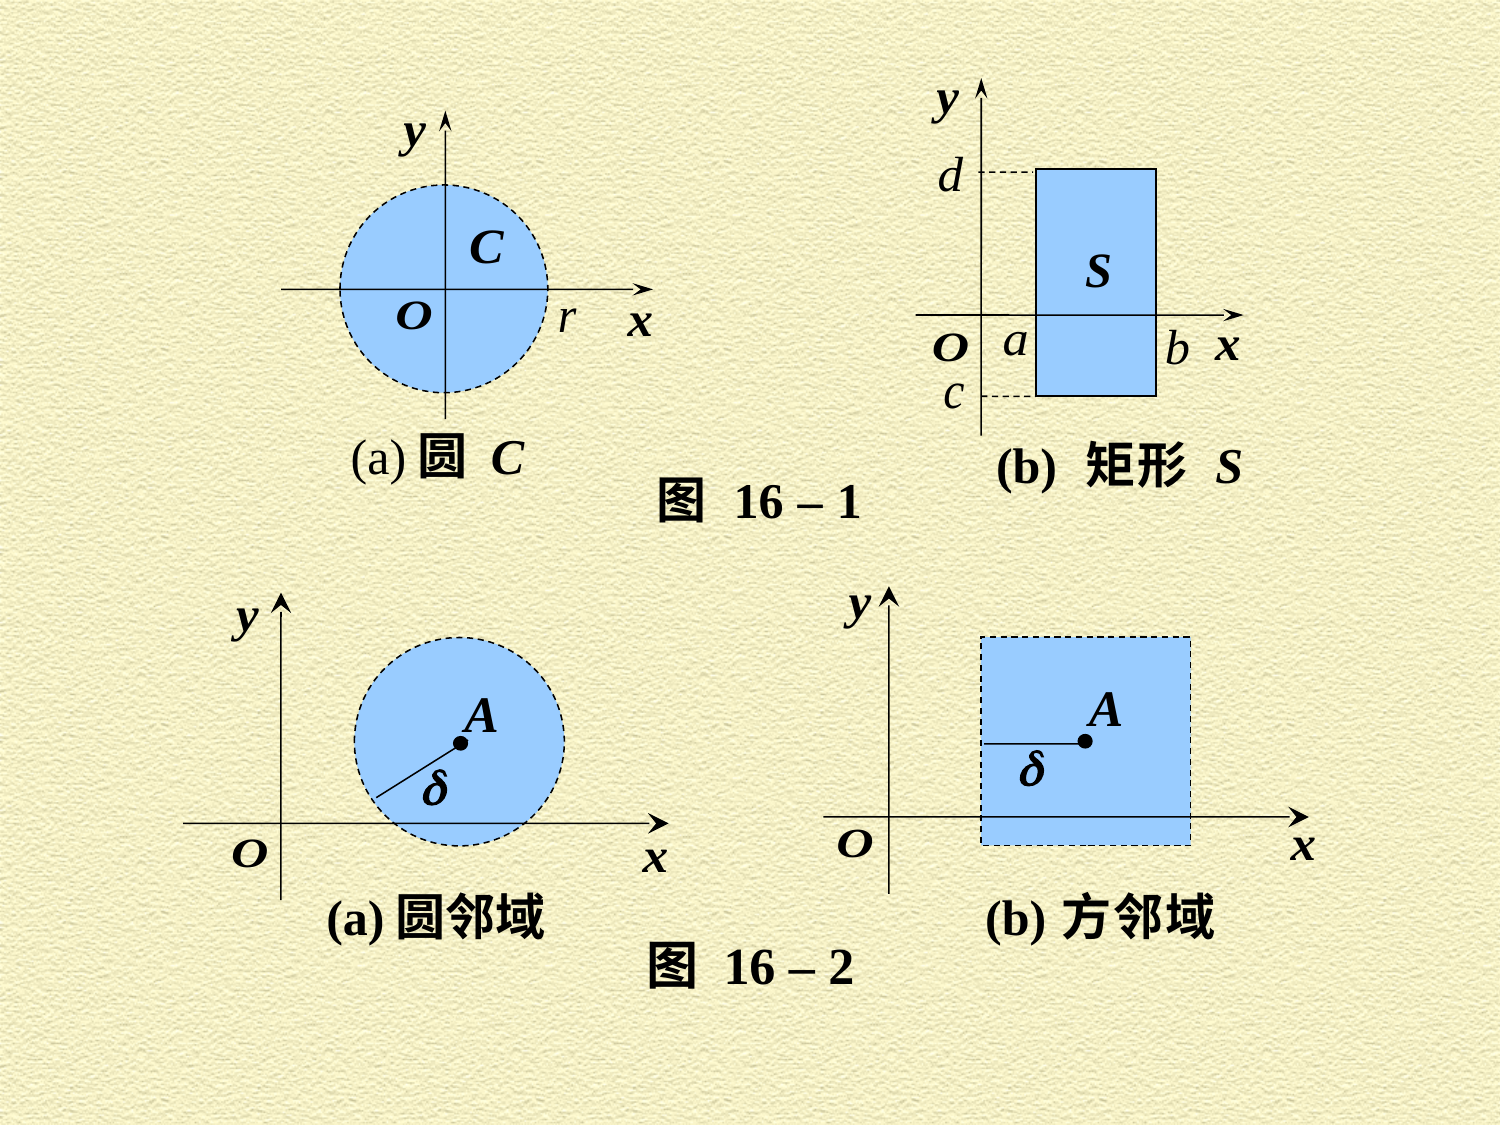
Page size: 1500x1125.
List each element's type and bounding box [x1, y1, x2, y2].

text_box [183, 586, 1322, 993]
text_box [281, 78, 1258, 559]
picture [0, 0, 1500, 1125]
